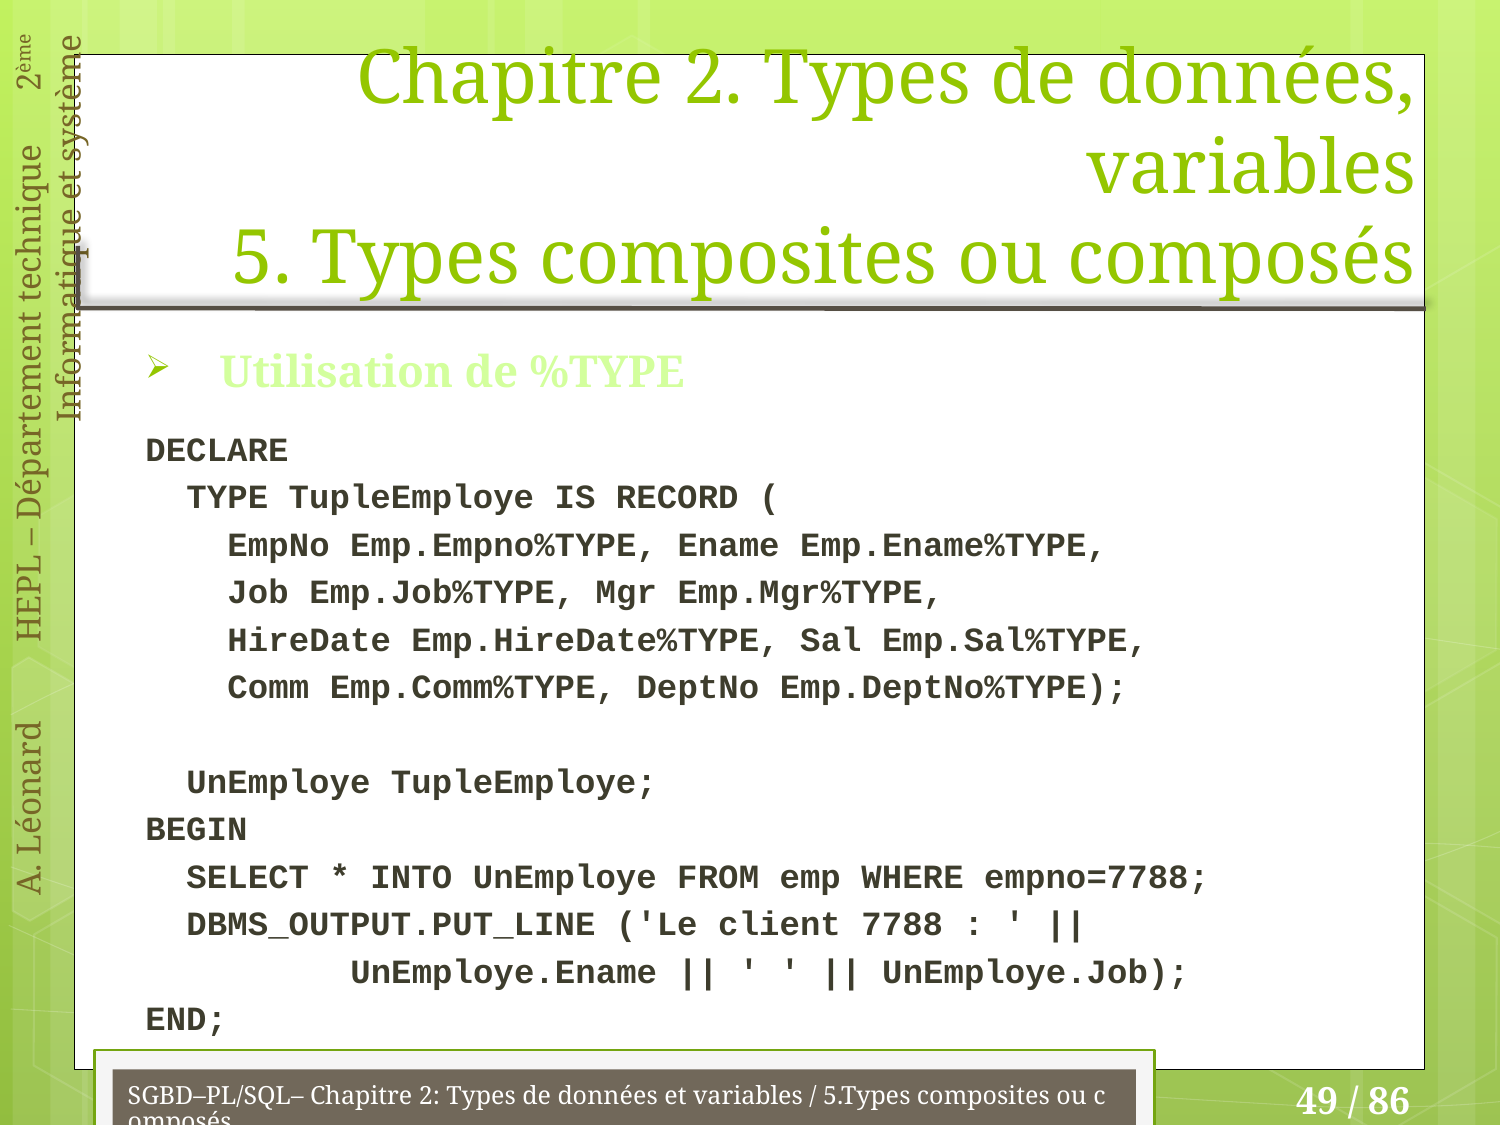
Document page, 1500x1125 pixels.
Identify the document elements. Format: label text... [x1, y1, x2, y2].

list Utilisation de %TYPE DECLARE TYPE TupleEmploye IS RECORD ( EmpNo Emp.Empno%TYPE, Ename Emp.Ename%TYPE, Job Emp.Job%TYPE, Mgr Emp.Mgr%TYPE, HireDate Emp.HireDate%TYPE, Sal Emp.Sal%TYPE, Comm Emp.Comm%TYPE, DeptNo Emp.DeptNo%TYPE); UnEmploye TupleEmploye; BEGIN SELECT * INTO UnEmploye FROM emp WHERE empno=7788; DBMS_OUTPUT.PUT_LINE ('Le client 7788 : ' || UnEmploye.Ename || ' ' || UnEmploye.Job); END; [130, 336, 1428, 1050]
title Chapitre 2. Types de données, variables 5. Types composites ou composés [77, 118, 1432, 306]
footer SGBD–PL/SQL– Chapitre 2: Types de données et variables / 5.Types composites ou composés [112, 1067, 1136, 1125]
